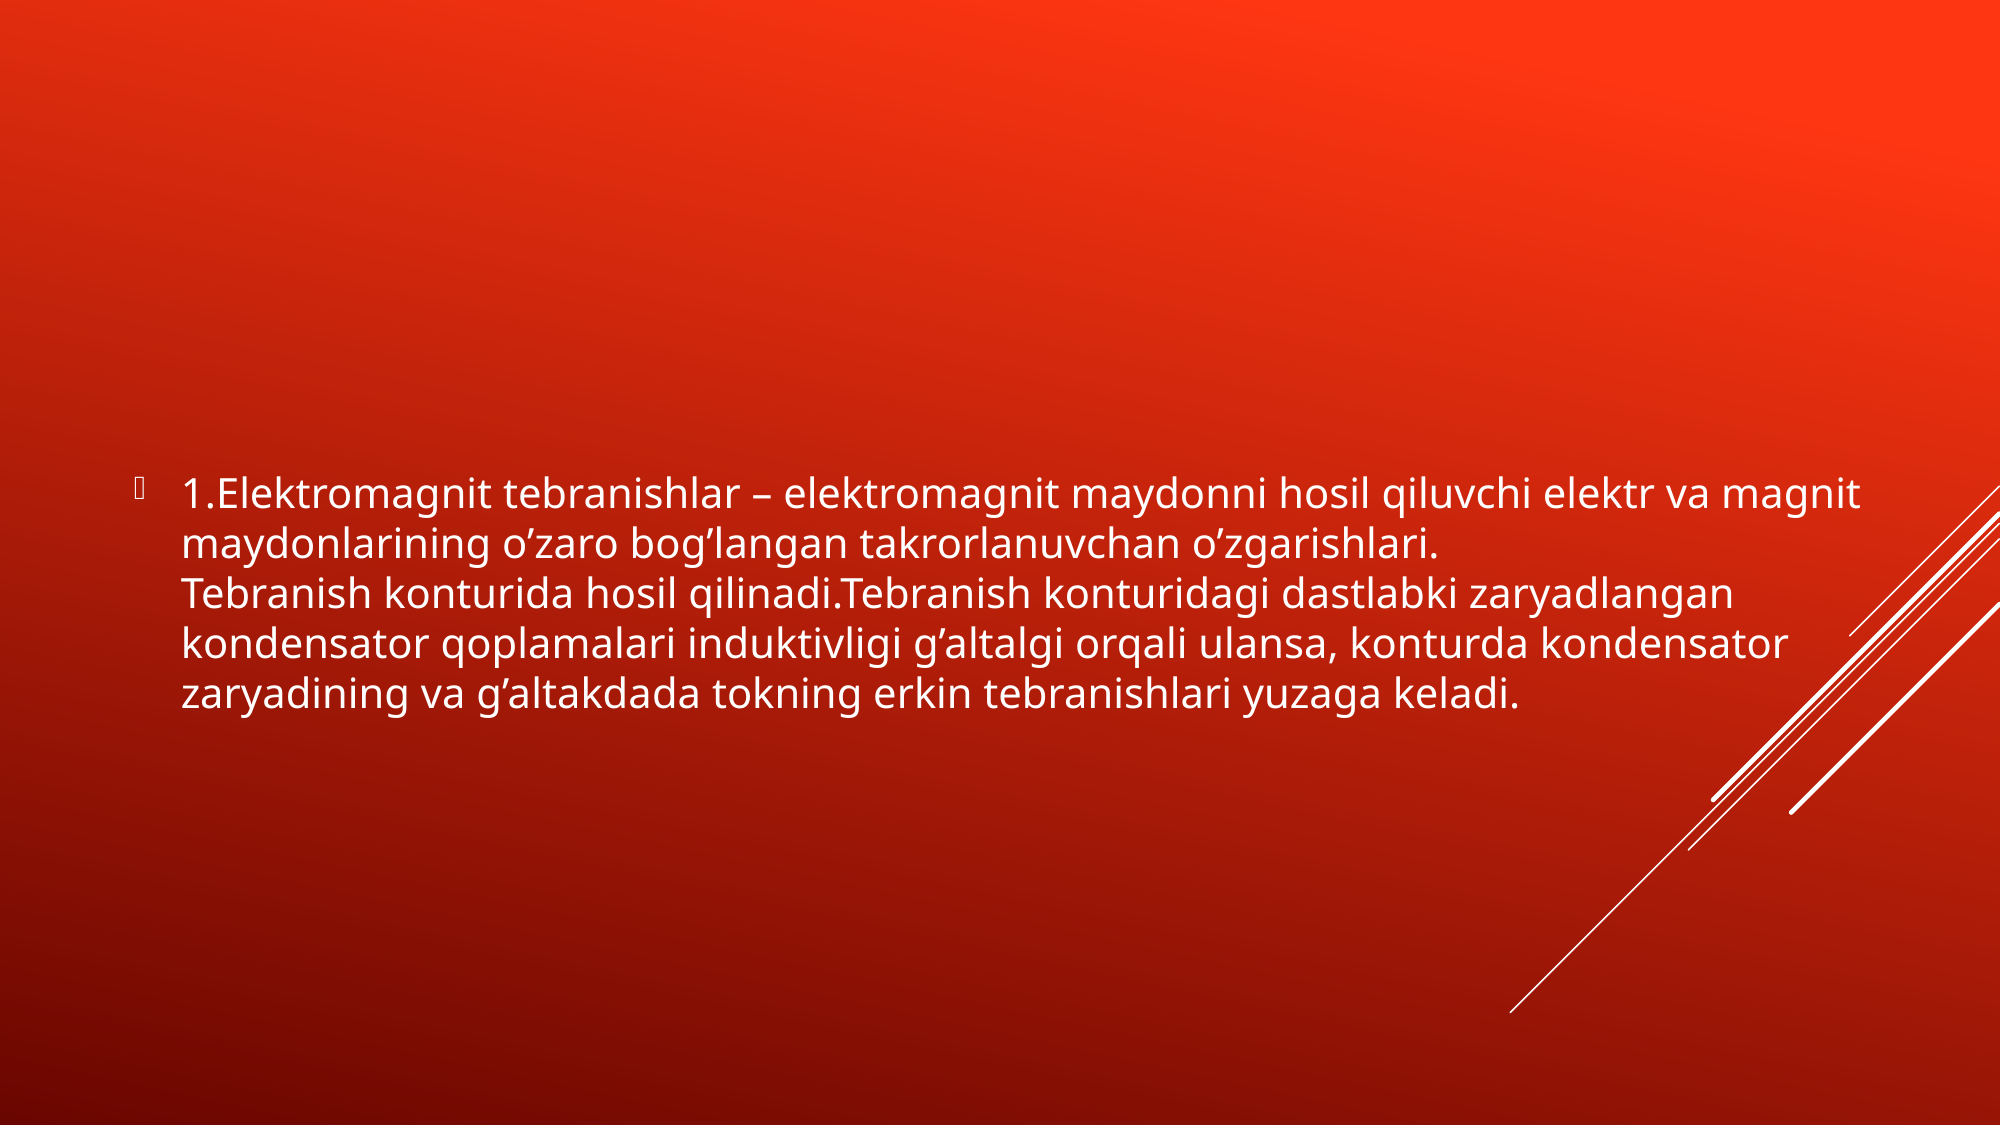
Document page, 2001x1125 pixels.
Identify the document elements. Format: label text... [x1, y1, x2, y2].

list 1.Elektromagnit tebranishlar – elektromagnit maydonni hosil qiluvchi elektr va magnit maydonlarining o’zaro bog’langan takrorlanuvchan o’zgarishlari. Tebranish konturida hosil qilinadi.Tebranish konturidagi dastlabki zaryadlangan kondensator qoplamalari induktivligi g’altalgi orqali ulansa, konturda kondensator zaryadining va g’altakdada tokning erkin tebranishlari yuzaga keladi. [118, 108, 1919, 1125]
